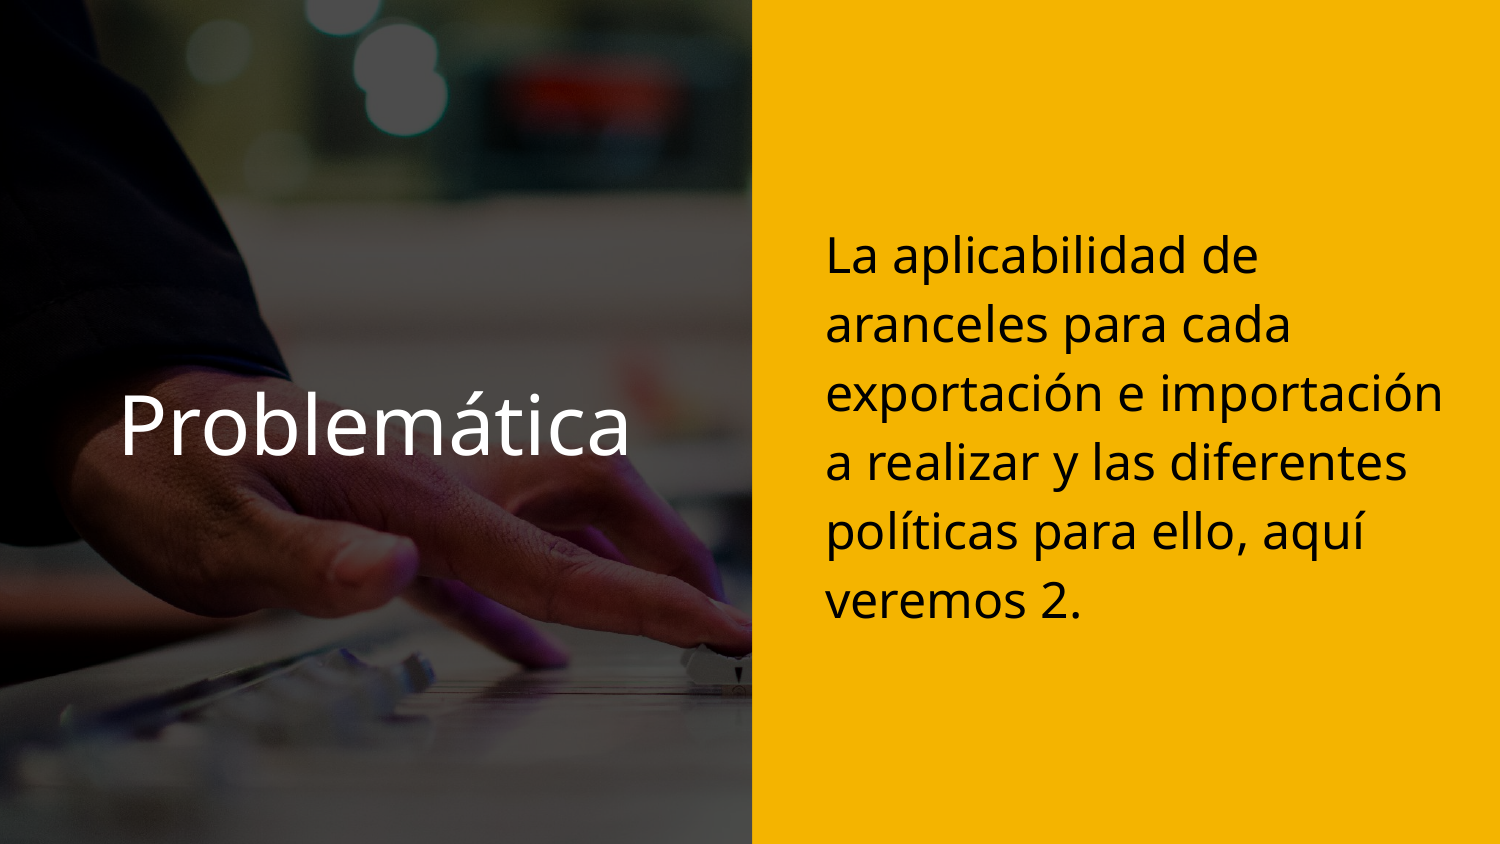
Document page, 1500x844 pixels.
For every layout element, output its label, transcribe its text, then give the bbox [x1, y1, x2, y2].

picture [0, 0, 753, 844]
list La aplicabilidad de aranceles para cada exportación e importación a realizar y las diferentes políticas para ello, aquí veremos 2. [810, 118, 1468, 725]
